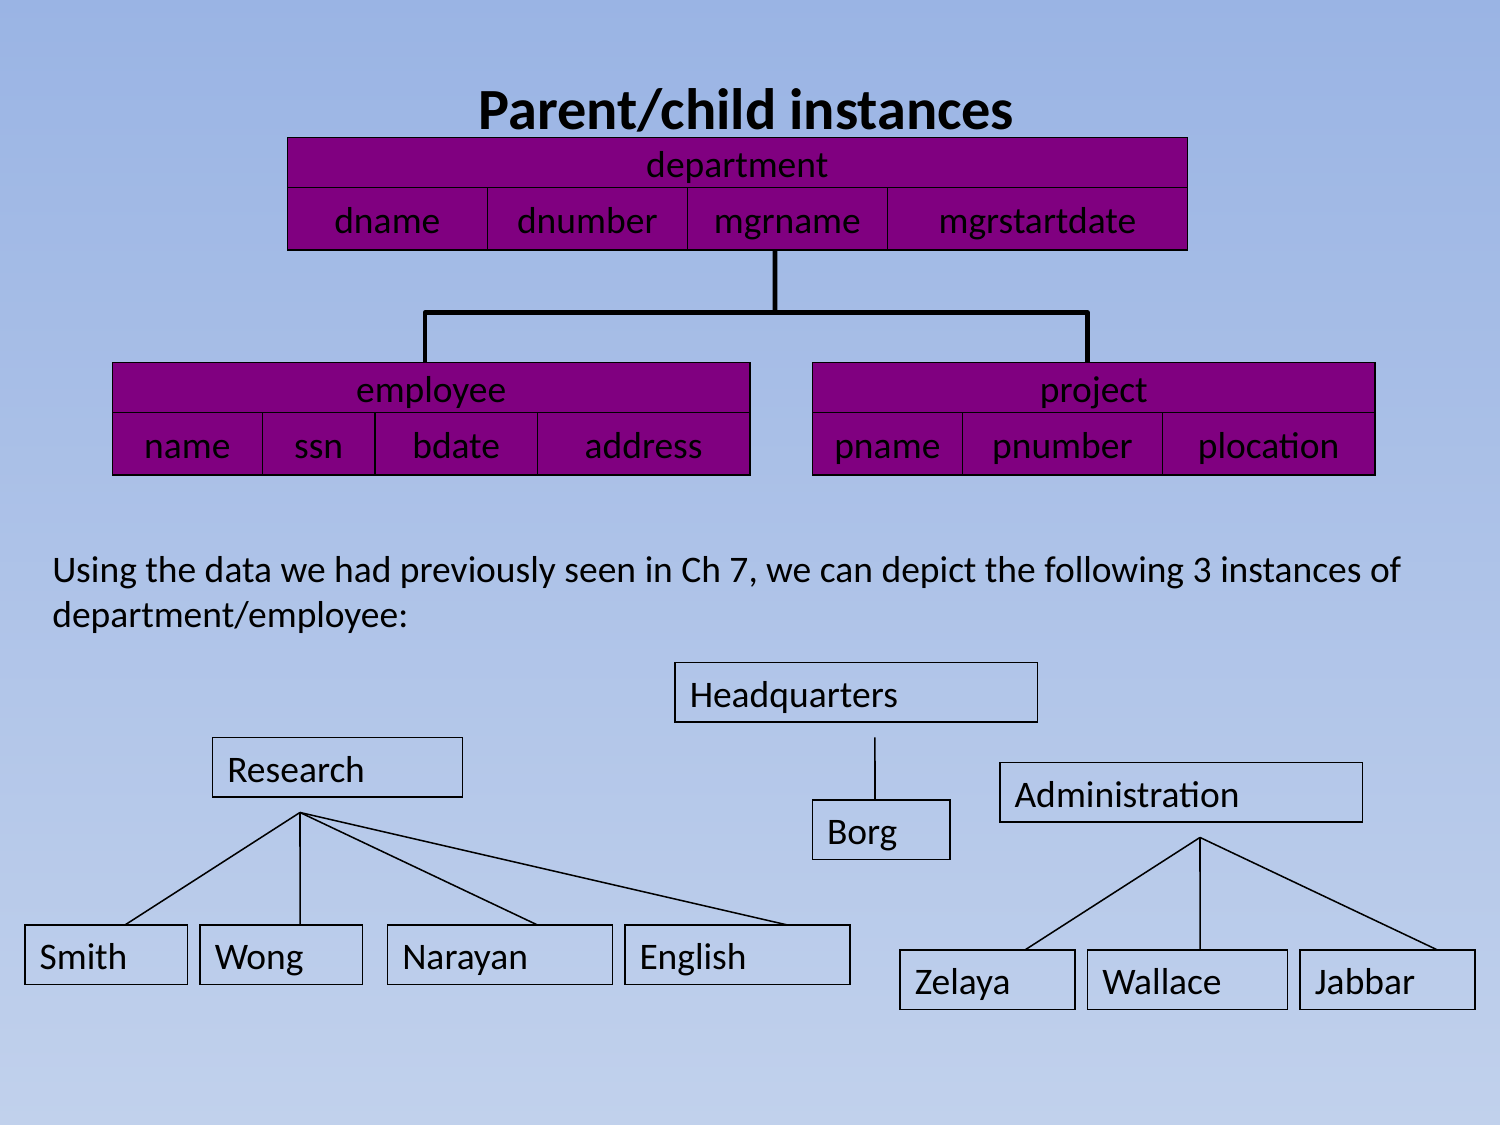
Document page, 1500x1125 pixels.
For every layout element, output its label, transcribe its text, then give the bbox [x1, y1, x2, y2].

text_box English [624, 924, 850, 985]
text_box Using the data we had previously seen in Ch 7, we can depict the following 3 instances of department/employee: [37, 537, 1450, 643]
text_box project [812, 362, 1375, 412]
text_box Wong [199, 924, 363, 985]
text_box mgrstartdate [887, 187, 1188, 250]
text_box pnumber [962, 412, 1162, 475]
text_box [424, 312, 1088, 363]
text_box Wallace [1087, 949, 1288, 1010]
text_box mgrname [687, 187, 887, 250]
text_box Research [212, 737, 463, 798]
text_box dnumber [487, 187, 687, 250]
text_box employee [112, 362, 750, 412]
text_box Narayan [387, 924, 613, 985]
text_box name [112, 412, 262, 475]
text_box pname [812, 412, 962, 475]
text_box department [287, 137, 1188, 187]
text_box bdate [374, 412, 537, 475]
text_box Smith [24, 924, 188, 985]
text_box plocation [1162, 412, 1375, 475]
text_box Headquarters [674, 662, 1038, 723]
text_box Jabbar [1299, 949, 1475, 1010]
text_box Borg [812, 799, 950, 860]
text_box Zelaya [900, 949, 1075, 1010]
text_box ssn [262, 412, 374, 475]
text_box Parent/child instances [463, 64, 1030, 149]
text_box address [537, 412, 750, 475]
text_box dname [287, 187, 487, 250]
text_box Administration [999, 762, 1363, 823]
